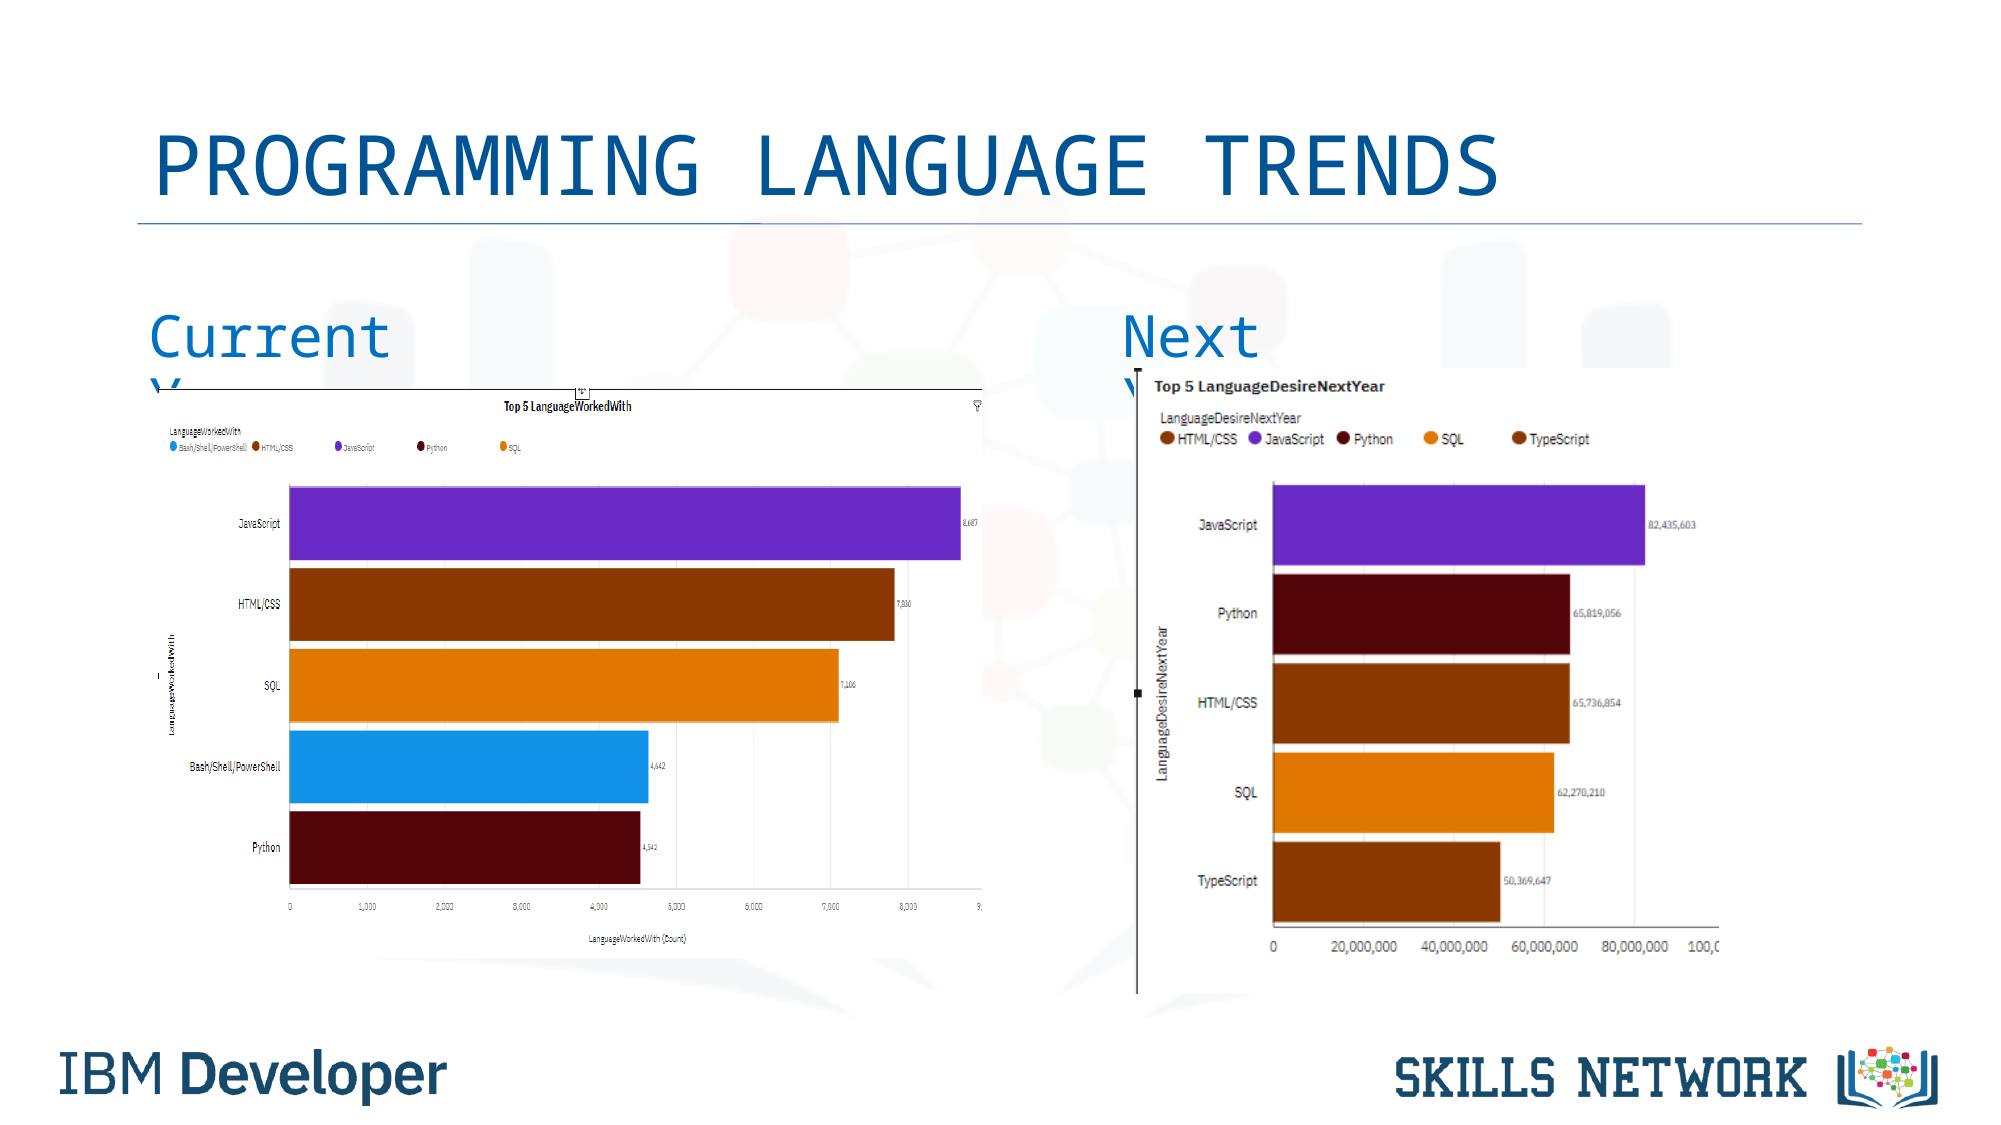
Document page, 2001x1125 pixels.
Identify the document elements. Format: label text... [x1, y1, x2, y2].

title PROGRAMMING LANGUAGE TRENDS [137, 59, 1863, 278]
picture [158, 388, 982, 958]
picture [55, 1045, 459, 1108]
picture [1390, 1045, 1945, 1111]
list Next Year [1107, 299, 1397, 382]
list Current Year [133, 299, 500, 382]
text_box [137, 704, 735, 1014]
picture [1134, 368, 1719, 994]
